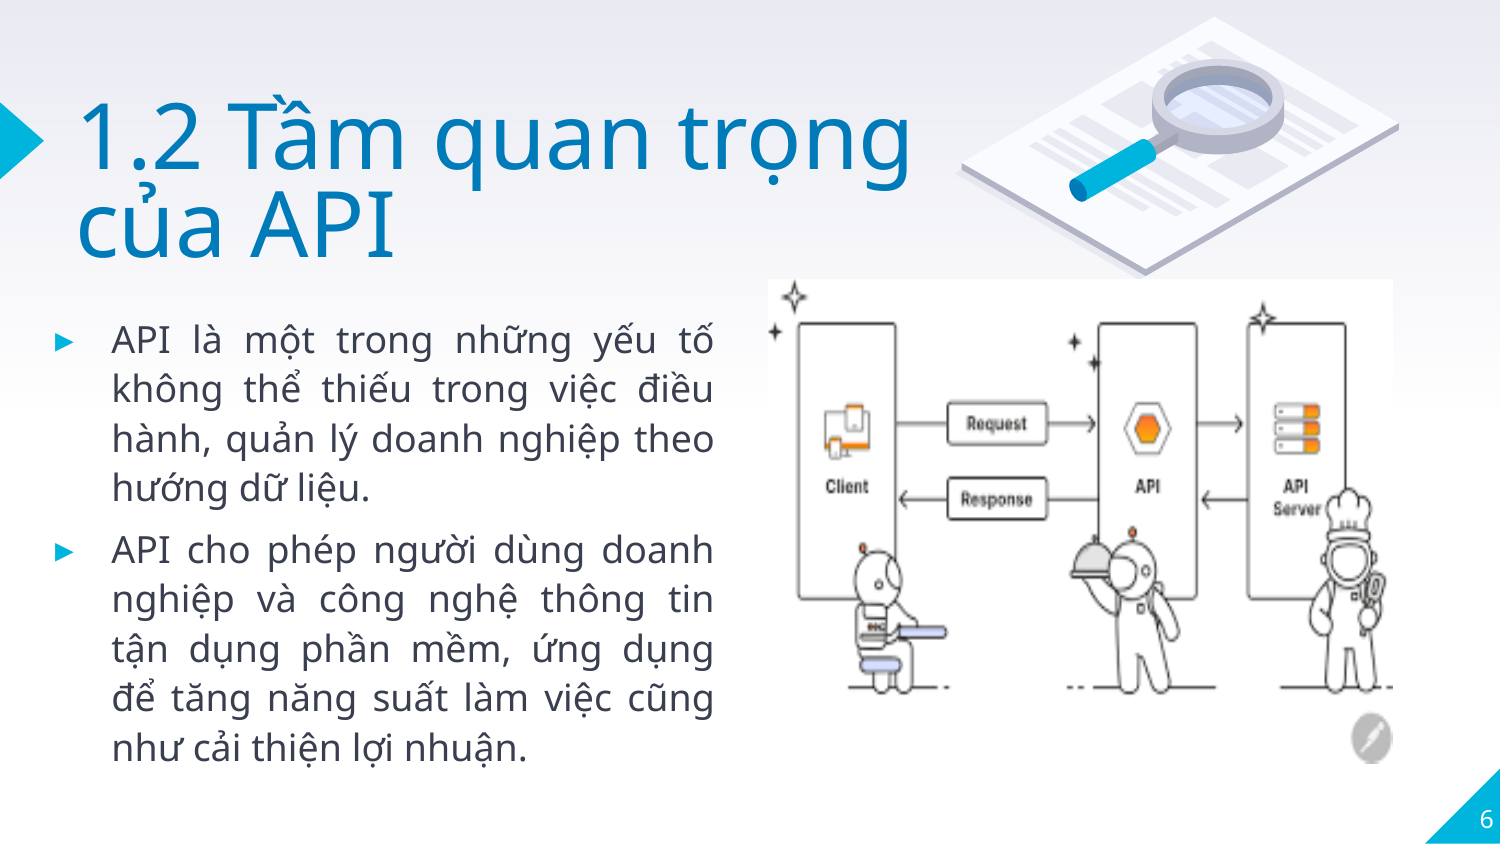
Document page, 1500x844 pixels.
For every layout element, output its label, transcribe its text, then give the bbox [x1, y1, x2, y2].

picture [767, 279, 1393, 764]
slide_number 6 [1418, 760, 1494, 838]
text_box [954, 16, 1400, 281]
list API là một trong những yếu tố không thể thiếu trong việc điều hành, quản lý doanh nghiệp theo hướng dữ liệu. API cho phép người dùng doanh nghiệp và công nghệ thông tin tận dụng phần mềm, ứng dụng để tăng năng suất làm việc cũng như cải thiện lợi nhuận. [36, 311, 716, 733]
title 1.2 Tầm quan trọng của API [75, 99, 949, 277]
